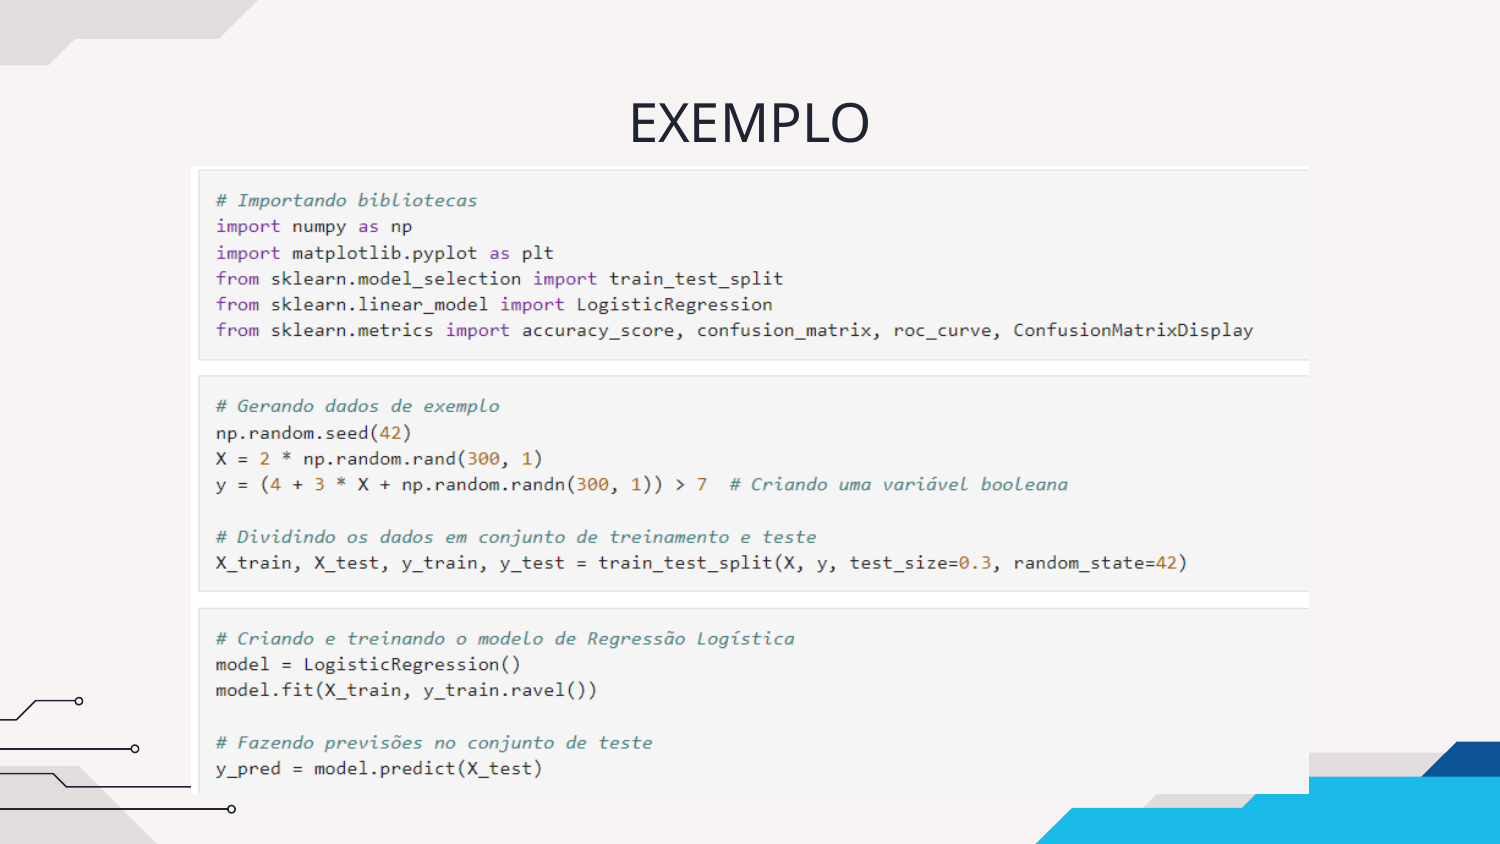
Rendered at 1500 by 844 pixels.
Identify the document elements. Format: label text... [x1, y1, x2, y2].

picture [191, 166, 1309, 794]
title EXEMPLO [118, 72, 1382, 167]
